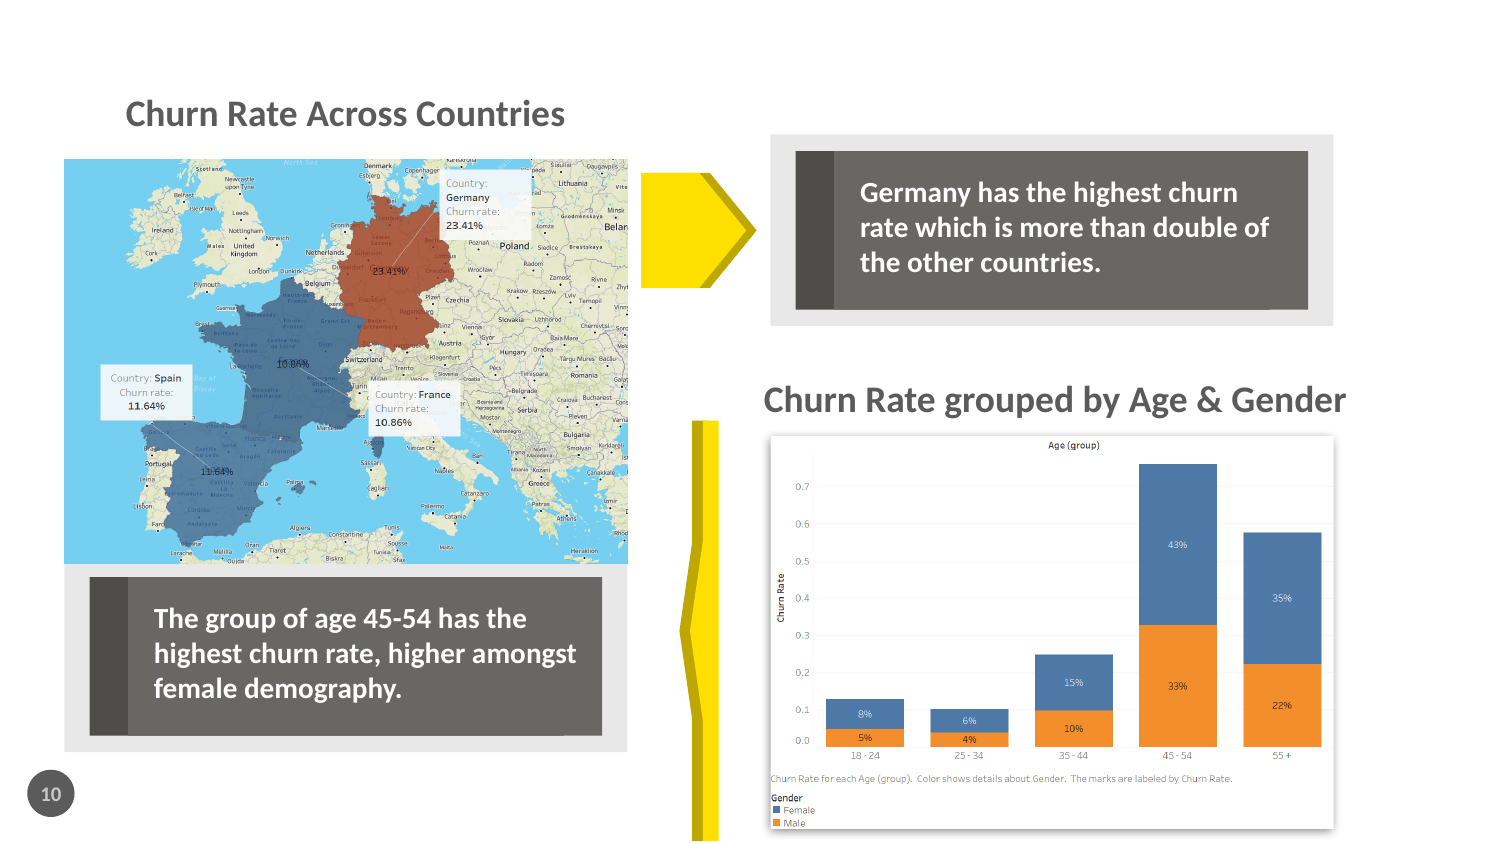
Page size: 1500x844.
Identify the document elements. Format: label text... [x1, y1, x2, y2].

text_box [64, 572, 628, 753]
picture [64, 159, 628, 565]
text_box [89, 576, 603, 736]
text_box [700, 172, 757, 288]
picture [770, 436, 1334, 829]
title Churn Rate grouped by Age & Gender [703, 358, 1408, 437]
slide_number 10 [13, 770, 89, 816]
text_box [834, 151, 1309, 310]
text_box [770, 134, 1334, 327]
text_box [641, 172, 747, 288]
text_box [795, 151, 834, 310]
text_box Germany has the highest churn rate which is more than double of the other countries. [860, 173, 1287, 309]
title Churn Rate Across Countries [64, 78, 628, 145]
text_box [640, 573, 757, 689]
